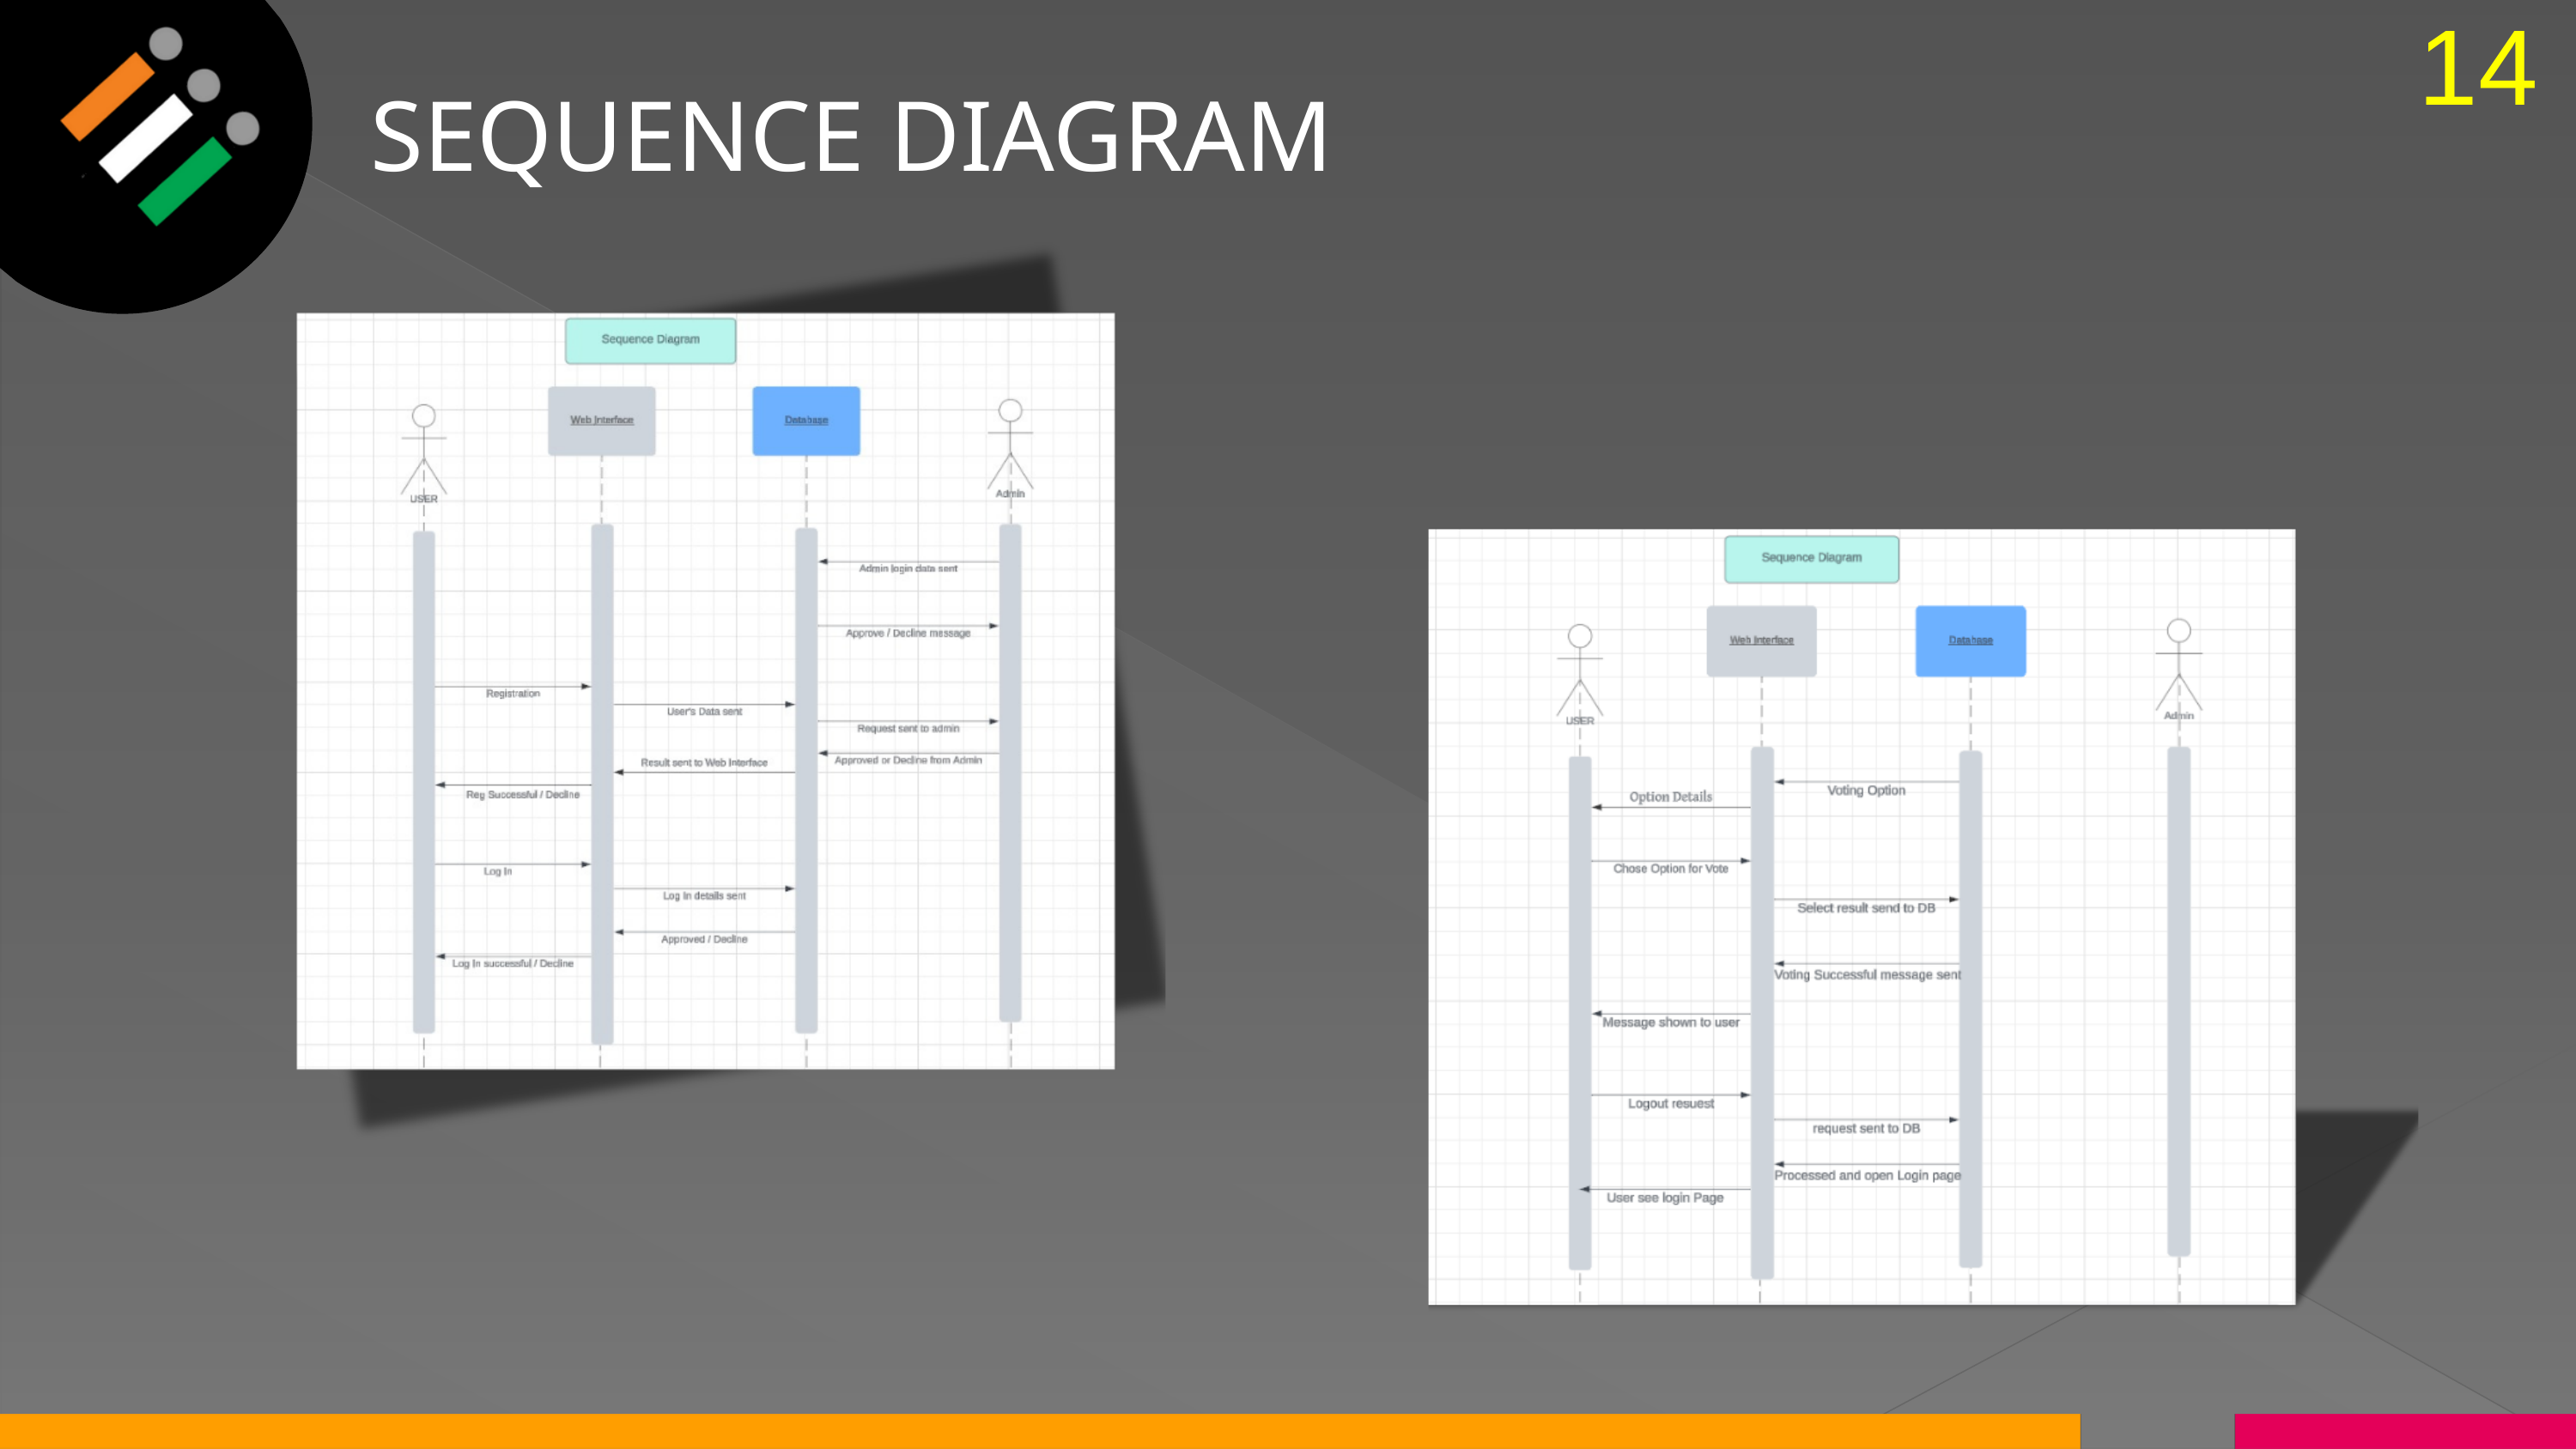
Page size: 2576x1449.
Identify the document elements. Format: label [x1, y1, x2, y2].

text_box [1, 3, 2574, 1447]
text_box [0, 0, 313, 314]
